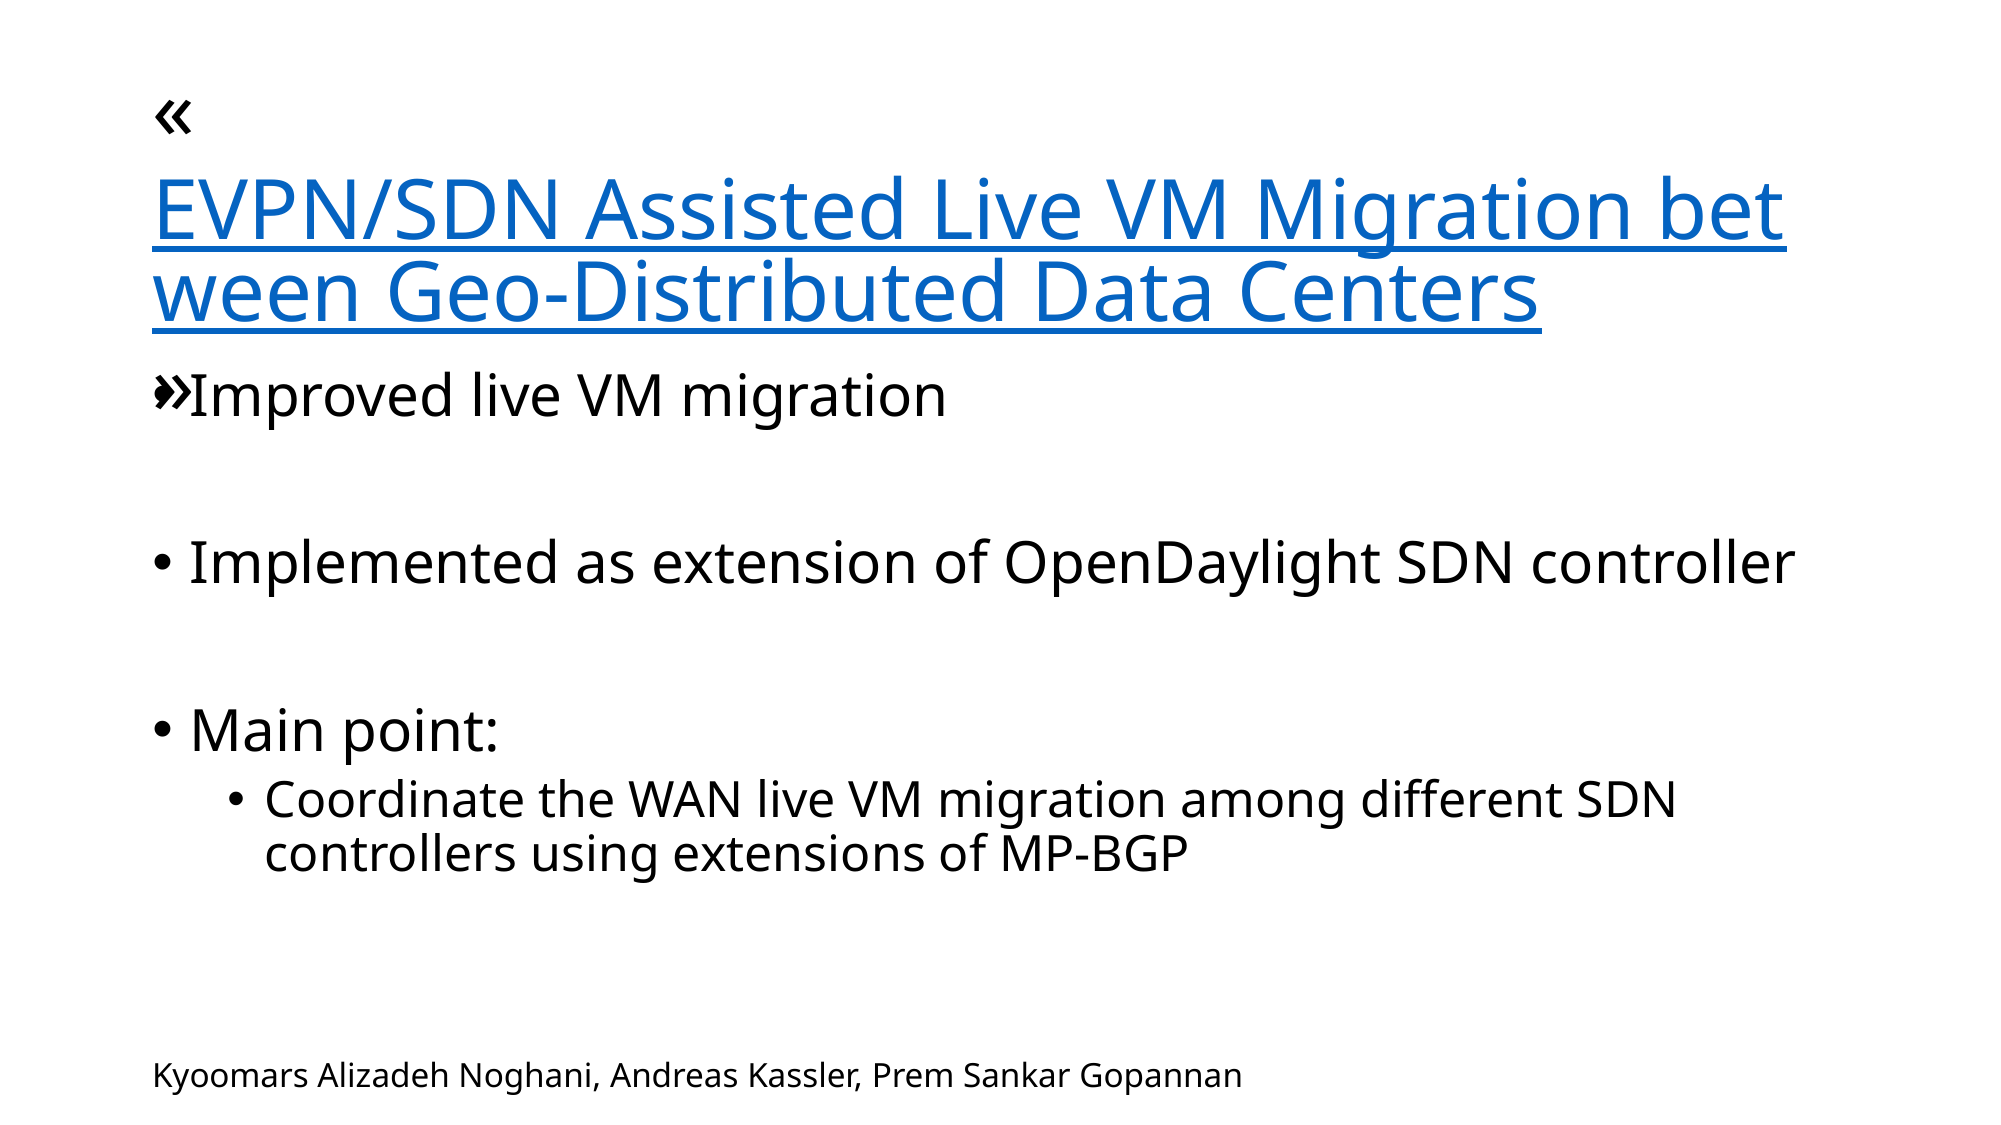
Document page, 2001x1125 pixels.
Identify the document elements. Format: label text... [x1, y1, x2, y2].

text_box Kyoomars Alizadeh Noghani, Andreas Kassler, Prem Sankar Gopannan [137, 1046, 1625, 1102]
title «EVPN/SDN Assisted Live VM Migration between Geo-Distributed Data Centers» [137, 59, 1863, 358]
list Improved live VM migration Implemented as extension of OpenDaylight SDN controller Main point: Coordinate the WAN live VM migration among different SDN controllers using extensions of MP-BGP [137, 358, 1863, 1014]
